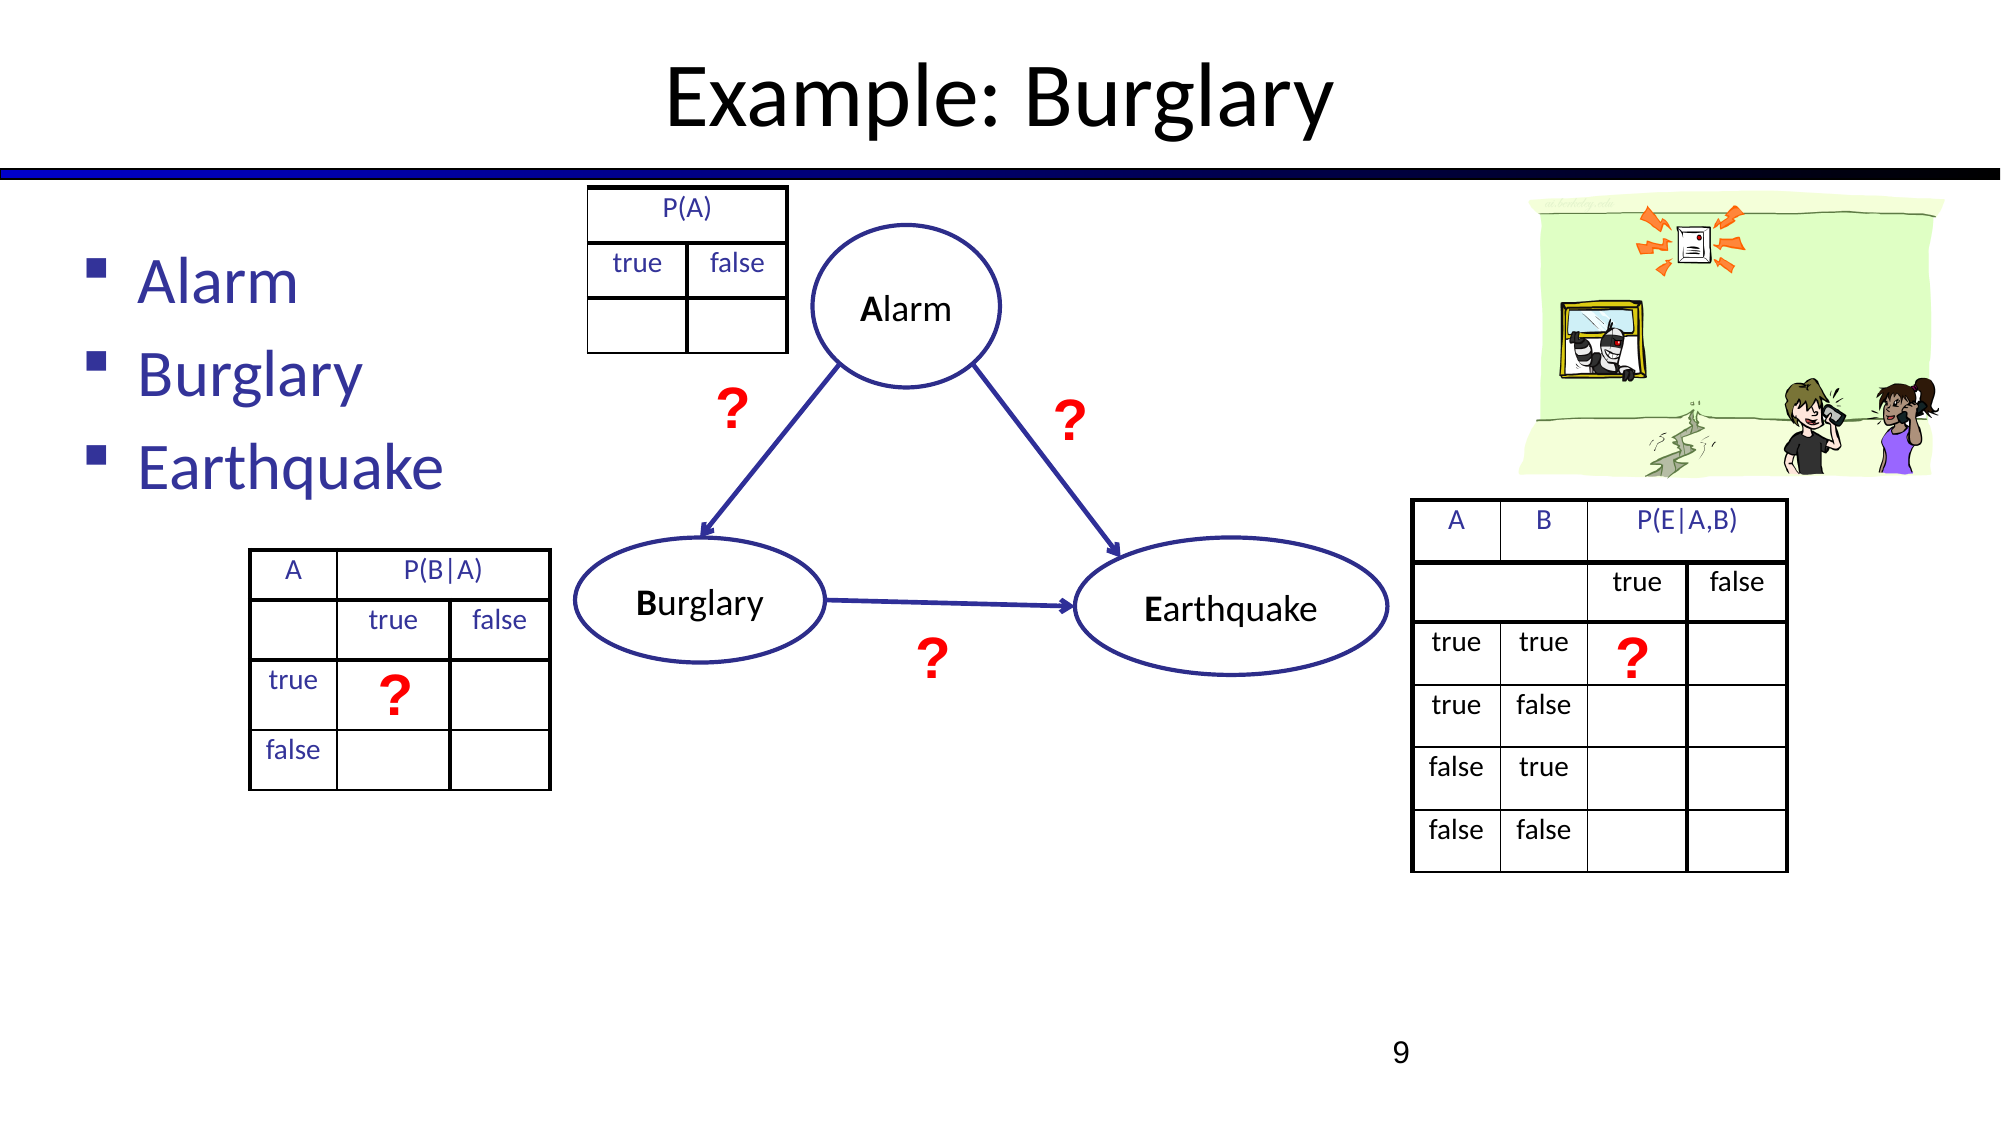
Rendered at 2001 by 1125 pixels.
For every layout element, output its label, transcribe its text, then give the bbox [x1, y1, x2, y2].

table_header A [1415, 502, 1500, 560]
table_cell true [1501, 748, 1587, 809]
table_cell [338, 731, 448, 789]
table_cell [338, 662, 362, 729]
table_cell [689, 300, 785, 352]
table_cell true [338, 602, 448, 658]
table_cell true [1501, 624, 1587, 684]
table_cell [252, 602, 336, 658]
text_box ? [1600, 612, 1666, 698]
table_header P(B|A) [338, 552, 548, 598]
slide_number 9 [1074, 1024, 1426, 1103]
table_cell [452, 662, 548, 729]
table_cell [1689, 748, 1785, 809]
table_cell false [1415, 748, 1500, 809]
table_header A [252, 552, 336, 598]
text_box ? [900, 616, 966, 698]
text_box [699, 363, 841, 538]
table_cell [1689, 624, 1785, 684]
table_cell false [1689, 565, 1785, 620]
table_cell [1689, 811, 1785, 871]
table_header P(A) [588, 190, 785, 241]
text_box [824, 599, 1076, 607]
table_cell false [452, 602, 548, 658]
table_cell false [1415, 811, 1500, 871]
title Example: Burglary [0, 0, 2000, 184]
table_cell true [1588, 565, 1685, 620]
table_cell [1588, 811, 1685, 871]
text_box ? [362, 650, 429, 735]
table_cell false [689, 245, 785, 296]
table_cell [1588, 686, 1685, 746]
table_cell false [1501, 686, 1587, 746]
table_cell [1666, 624, 1685, 684]
table_cell true [1415, 624, 1500, 684]
table_cell true [252, 662, 336, 729]
text_box Alarm [810, 222, 1003, 390]
table_cell [1689, 686, 1785, 746]
table_cell true [1415, 686, 1500, 746]
table_cell false [252, 731, 336, 789]
table_header B [1501, 502, 1587, 560]
table_cell [452, 731, 548, 789]
table_cell true [588, 245, 685, 296]
table_cell [429, 662, 448, 729]
table_cell false [1501, 811, 1587, 871]
list Alarm Burglary Earthquake [66, 228, 526, 1006]
text_box Burglary [572, 535, 827, 665]
text_box Earthquake [1073, 535, 1390, 678]
table_cell [588, 300, 685, 352]
table_cell [1415, 565, 1587, 620]
table_header P(E|A,B) [1588, 502, 1785, 560]
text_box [972, 363, 1121, 558]
table_cell [1588, 748, 1685, 809]
table_cell [1588, 624, 1600, 684]
picture [1512, 187, 1951, 479]
